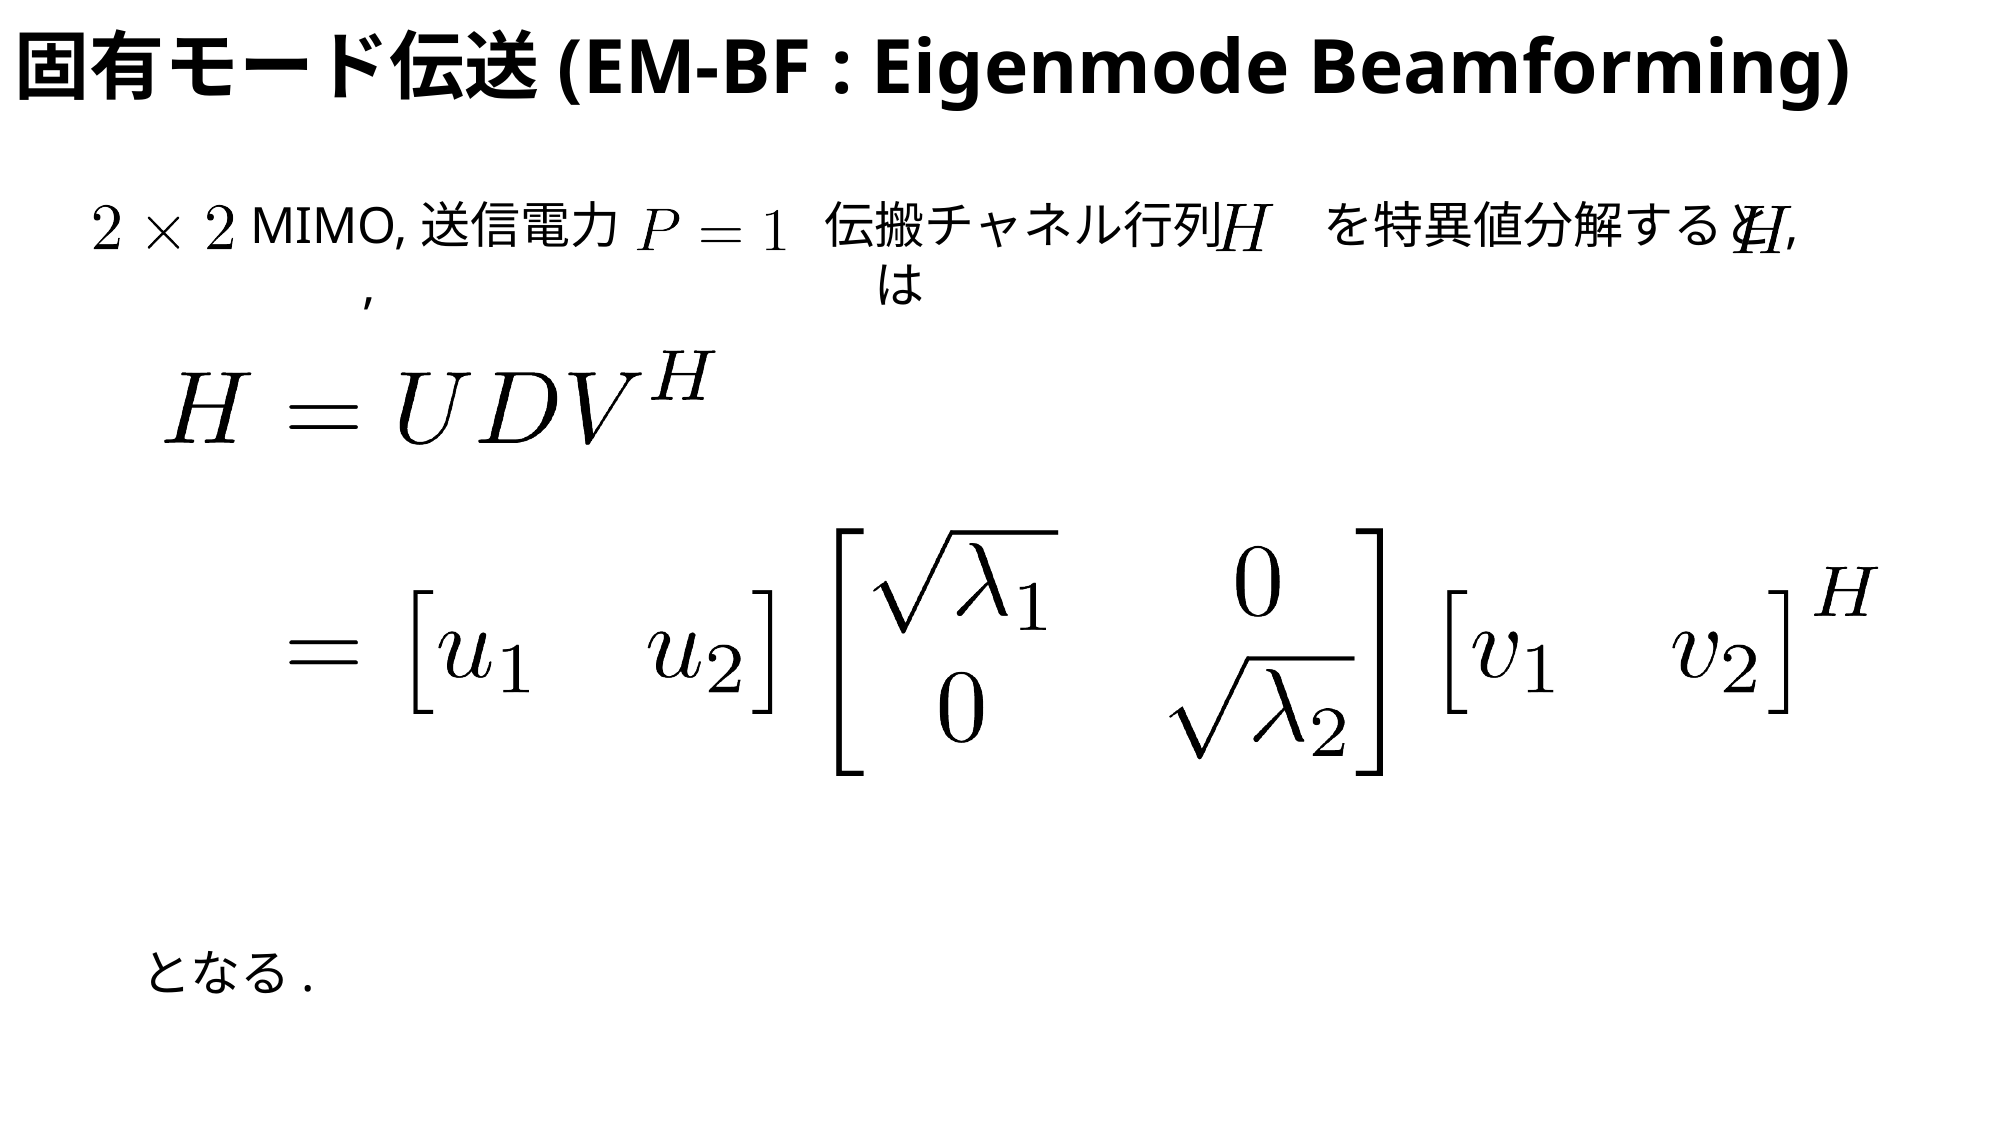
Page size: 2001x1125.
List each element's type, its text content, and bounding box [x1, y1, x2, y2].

text_box となる. [126, 934, 1207, 1010]
picture [163, 349, 1879, 777]
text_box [93, 186, 833, 263]
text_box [833, 186, 1890, 263]
text_box 固有モード伝送(EM-BF : Eigenmode Beamforming) [0, 11, 2000, 117]
